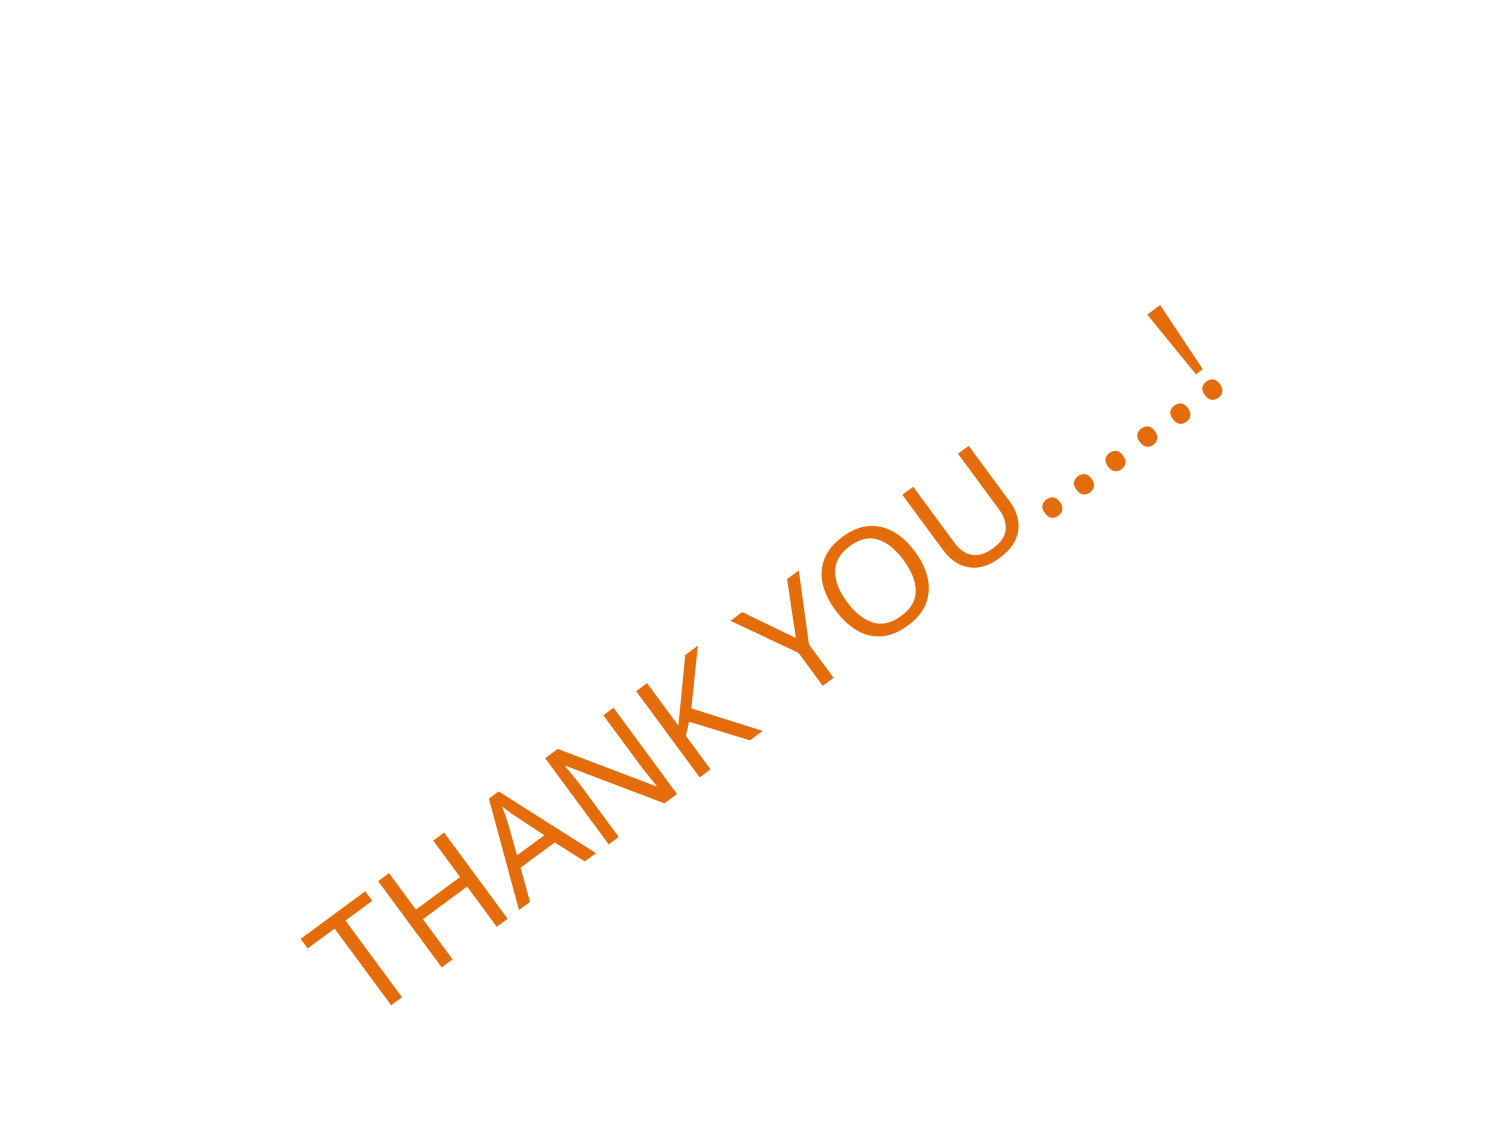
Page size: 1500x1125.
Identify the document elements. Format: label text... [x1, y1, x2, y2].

title THANK YOU…..! [164, 179, 1361, 1125]
